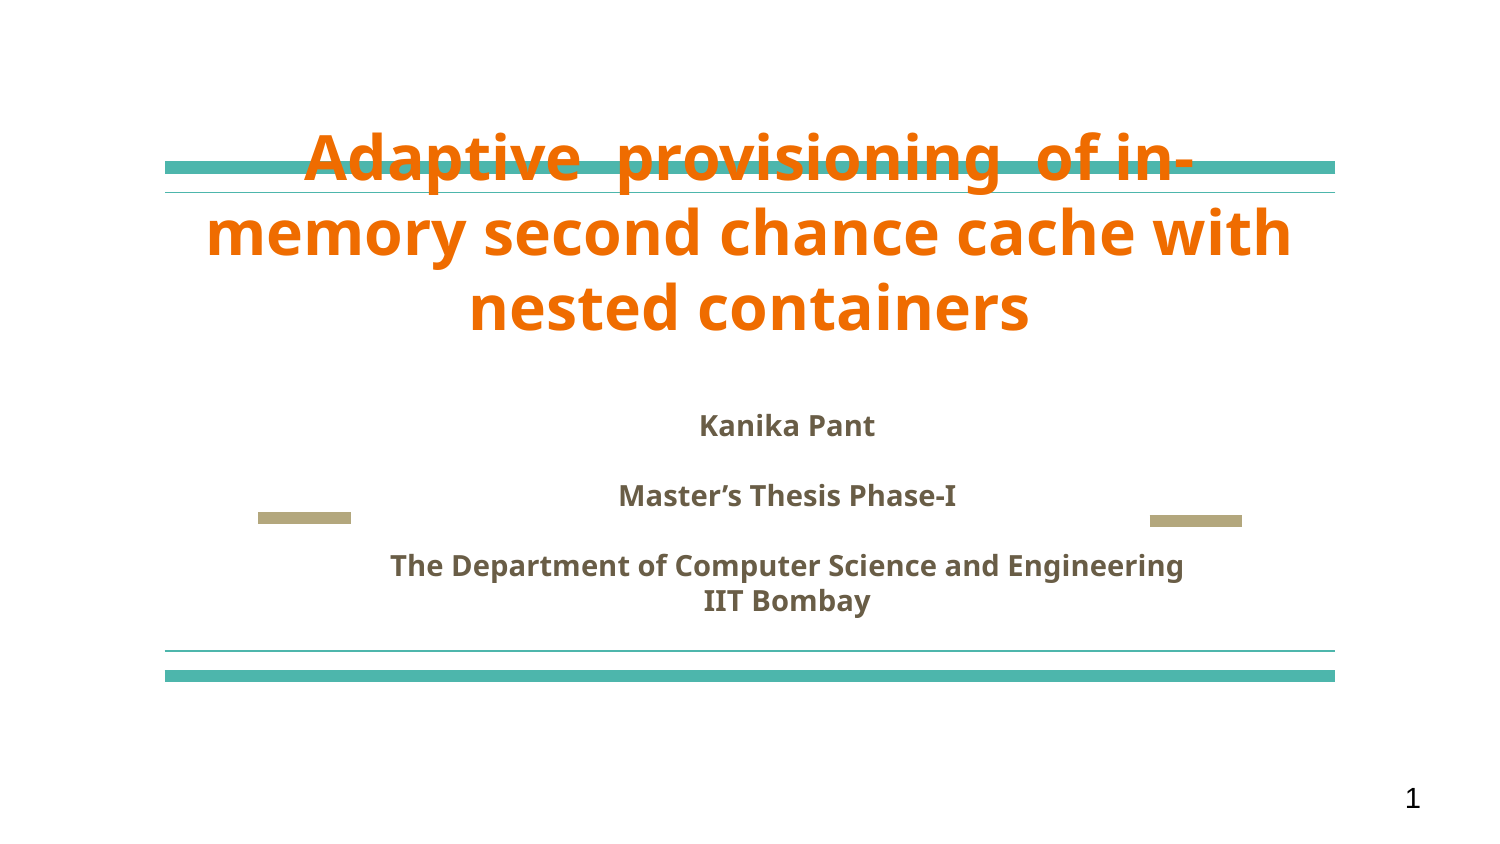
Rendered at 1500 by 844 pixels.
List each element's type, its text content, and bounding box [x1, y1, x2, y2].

subtitle Kanika Pant Master’s Thesis Phase-I The Department of Computer Science and Engineering IIT Bombay [350, 392, 1225, 649]
slide_number ‹#› [1389, 764, 1480, 830]
title Adaptive provisioning of in-memory second chance cache with nested containers [164, 190, 1336, 359]
